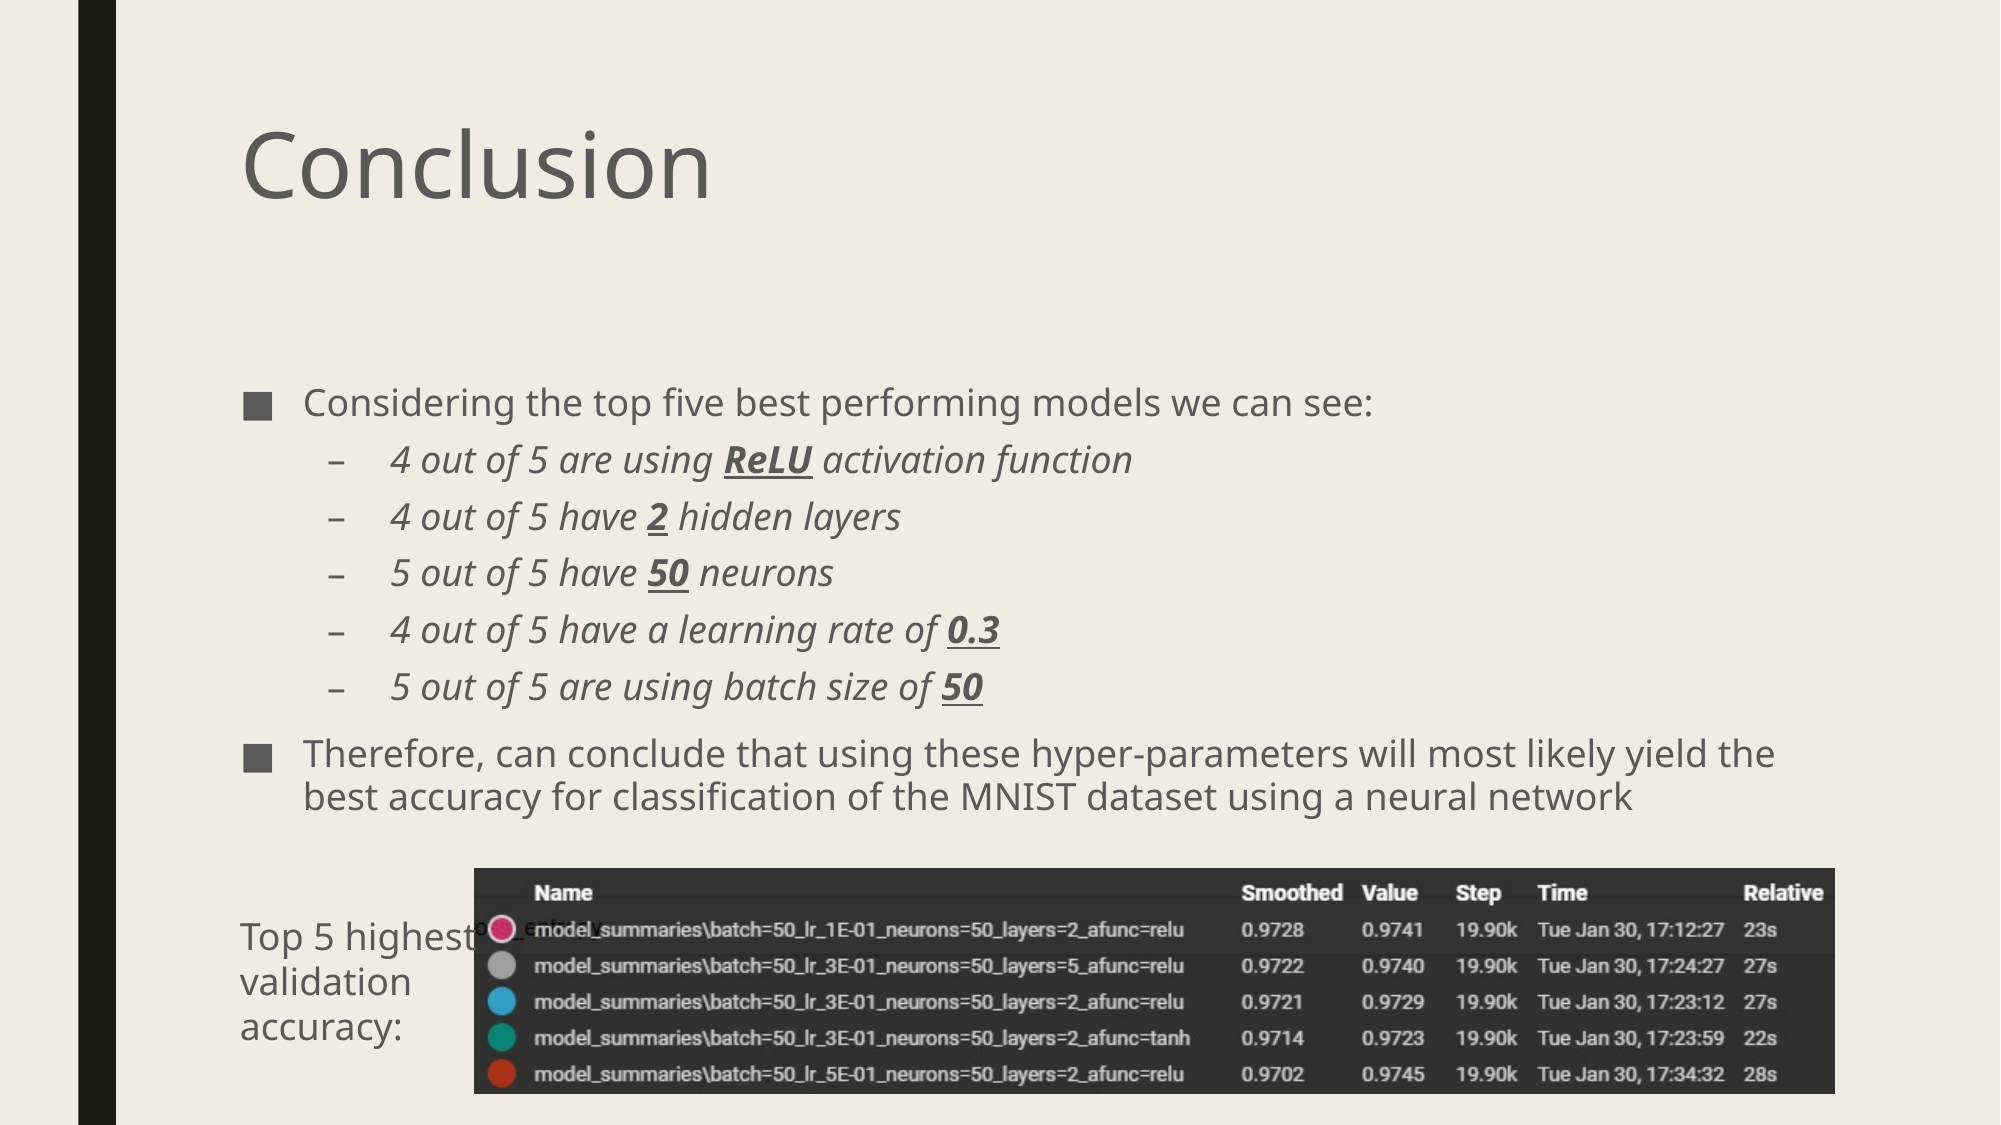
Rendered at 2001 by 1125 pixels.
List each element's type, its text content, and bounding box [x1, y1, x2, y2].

picture [474, 868, 1835, 1094]
text_box Top 5 highest validation accuracy: [224, 905, 474, 1056]
list Considering the top five best performing models we can see: 4 out of 5 are using ReLU activation function 4 out of 5 have 2 hidden layers 5 out of 5 have 50 neurons 4 out of 5 have a learning rate of 0.3 5 out of 5 are using batch size of 50 Therefore, can conclude that using these hyper-parameters will most likely yield the best accuracy for classification of the MNIST dataset using a neural network [225, 375, 1800, 905]
title Conclusion [225, 112, 1800, 357]
